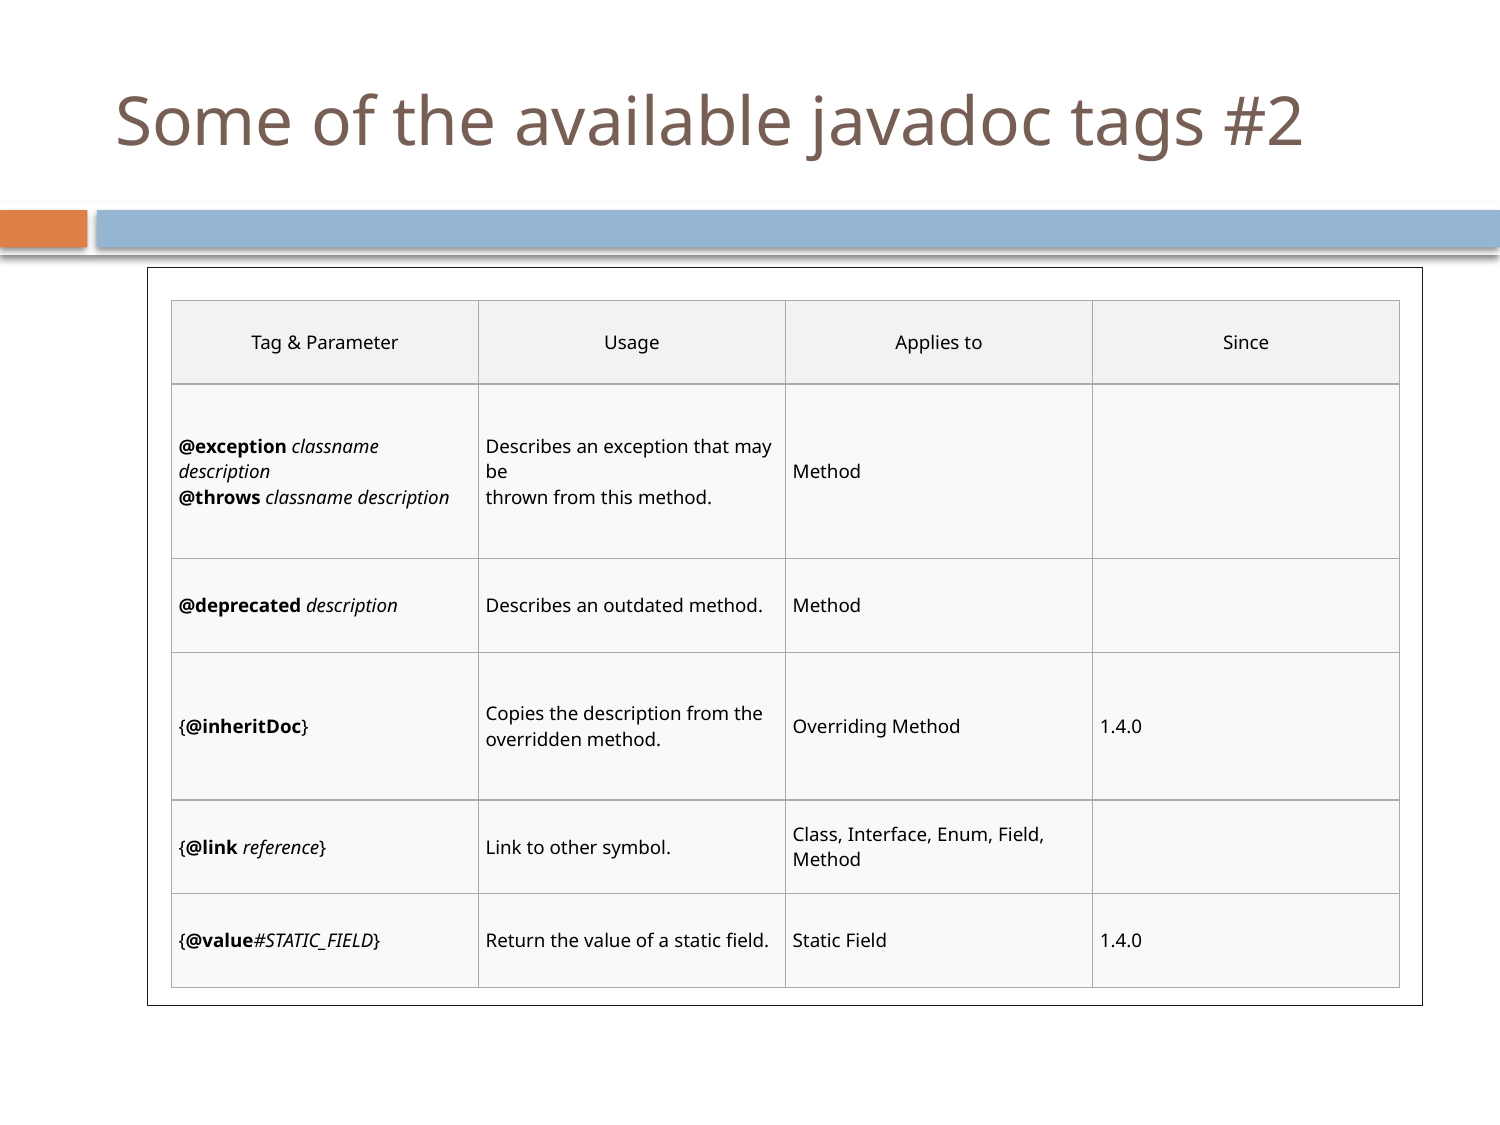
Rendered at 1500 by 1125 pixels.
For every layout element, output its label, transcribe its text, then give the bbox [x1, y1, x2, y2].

table_cell {@link reference} [172, 801, 478, 893]
table_cell Method [786, 385, 1092, 558]
table_cell 1.4.0 [1093, 653, 1399, 799]
table_cell @deprecated description [172, 559, 478, 652]
text_box [1179, 200, 1210, 306]
table_cell Copies the description from the overridden method. [479, 653, 785, 799]
table_cell 1.4.0 [1093, 894, 1399, 987]
table_cell [1093, 801, 1399, 893]
table_cell Describes an exception that may be thrown from this method. [479, 385, 785, 558]
table_header Tag & Parameter [172, 301, 478, 383]
table_header Usage [479, 301, 785, 383]
table_cell [1093, 559, 1399, 652]
table_cell {@value#STATIC_FIELD} [172, 894, 478, 987]
table_cell Class, Interface, Enum, Field, Method [786, 801, 1092, 893]
table_cell Link to other symbol. [479, 801, 785, 893]
table_cell Method [786, 559, 1092, 652]
table_header Applies to [786, 301, 1092, 383]
table_cell @exception classname description @throws classname description [172, 385, 478, 558]
table_header Since [1093, 301, 1399, 383]
table_cell Return the value of a static field. [479, 894, 785, 987]
title Some of the available javadoc tags #2 [100, 37, 1438, 200]
table_cell Static Field [786, 894, 1092, 987]
text_box [147, 267, 1423, 1006]
table_cell {@inheritDoc} [172, 653, 478, 799]
table_cell Describes an outdated method. [479, 559, 785, 652]
table_cell Overriding Method [786, 653, 1092, 799]
table_cell [1093, 385, 1399, 558]
